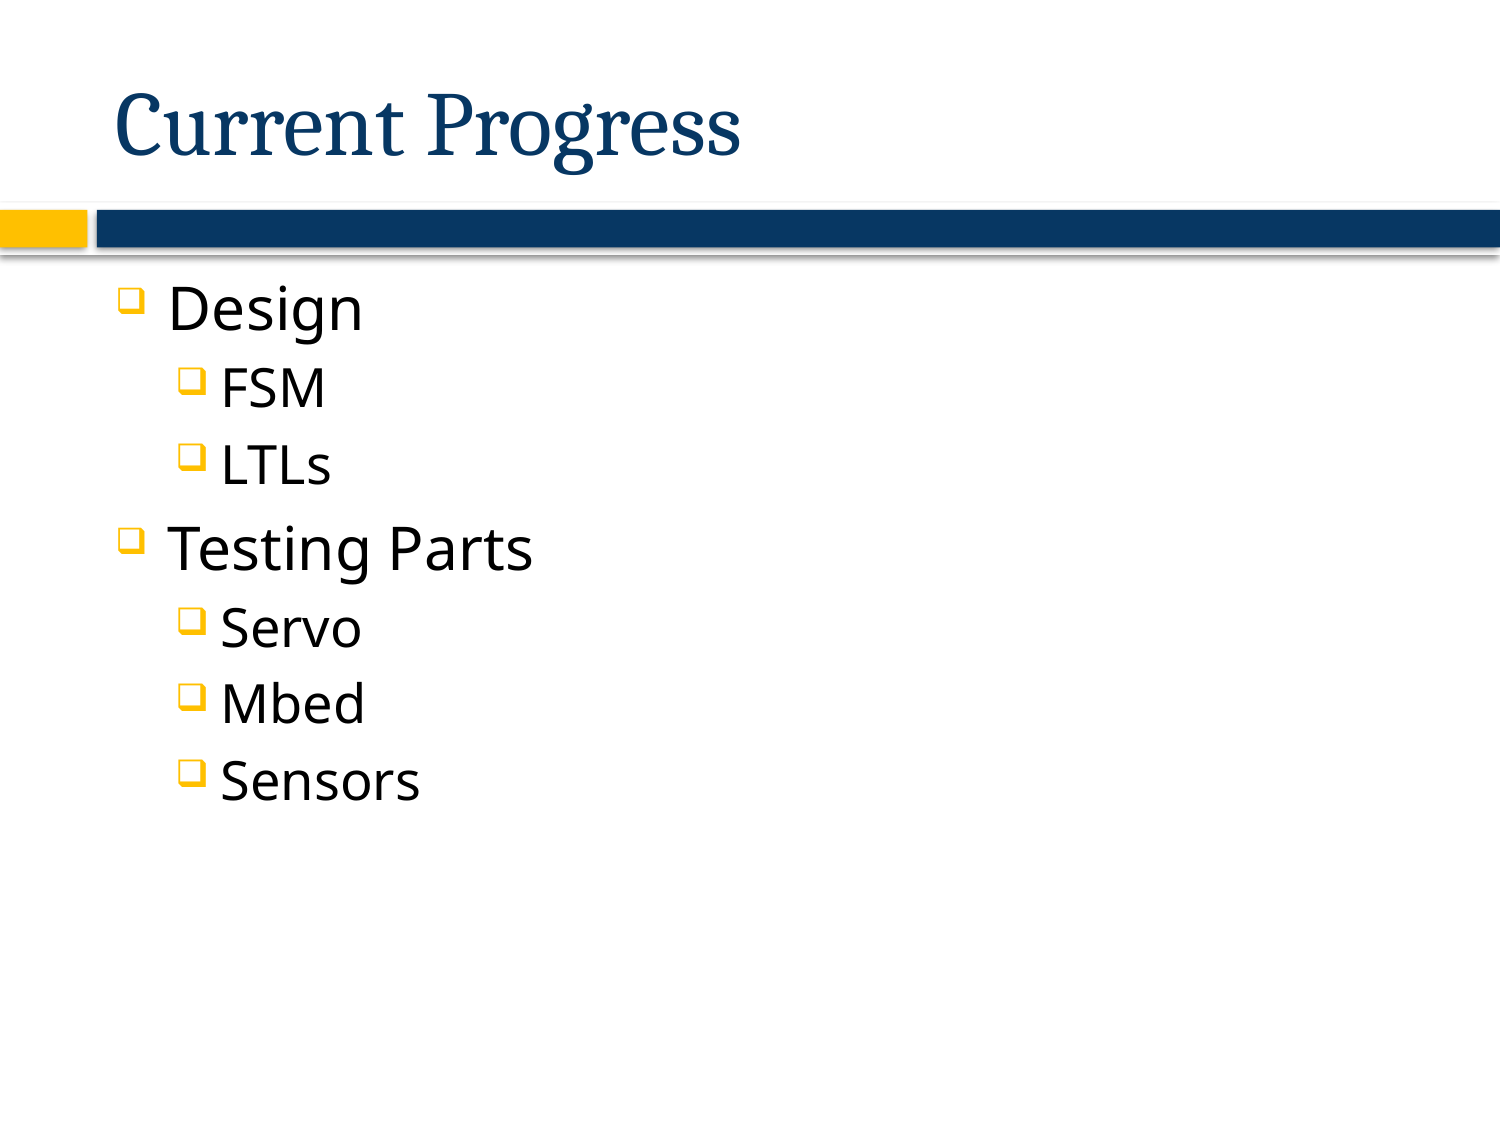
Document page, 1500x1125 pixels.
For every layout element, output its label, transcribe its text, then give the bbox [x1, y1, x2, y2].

list Design FSM LTLs Testing Parts Servo Mbed Sensors [100, 262, 1438, 1000]
title Current Progress [100, 37, 1438, 200]
